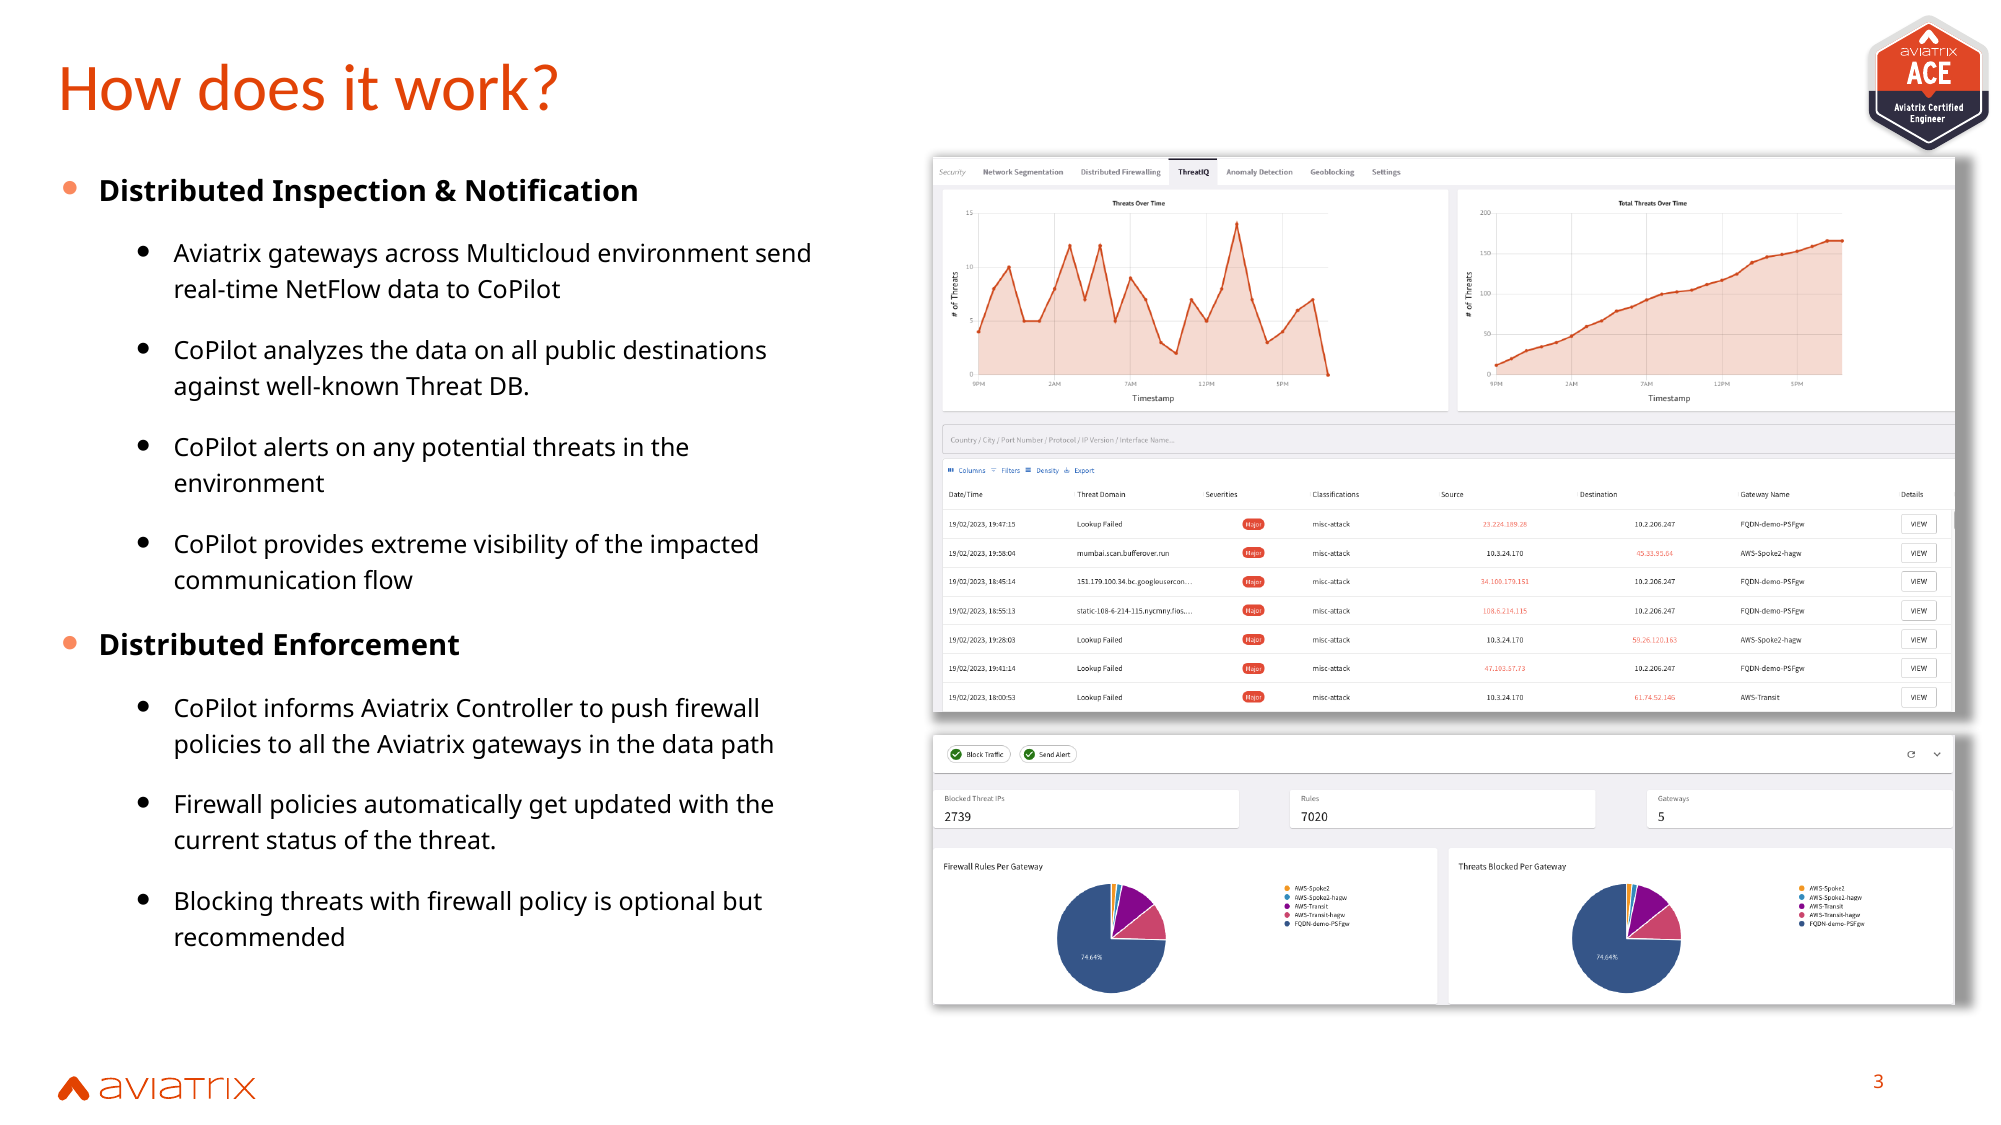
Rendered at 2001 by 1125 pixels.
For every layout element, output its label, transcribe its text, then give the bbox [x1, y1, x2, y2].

picture [933, 157, 1955, 712]
picture [933, 735, 1955, 1005]
slide_number 2 [1842, 1058, 1915, 1108]
title How does it work? [43, 40, 1827, 137]
text_box Distributed Inspection & Notification Aviatrix gateways across Multicloud environment send real-time NetFlow data to CoPilot CoPilot analyzes the data on all public destinations against well-known Threat DB. CoPilot alerts on any potential threats in the environment CoPilot provides extreme visibility of the impacted communication flow Distributed Enforcement CoPilot informs Aviatrix Controller to push firewall policies to all the Aviatrix gateways in the data path Firewall policies automatically get updated with the current status of the threat. Blocking threats with firewall policy is optional but recommended [45, 157, 860, 1013]
